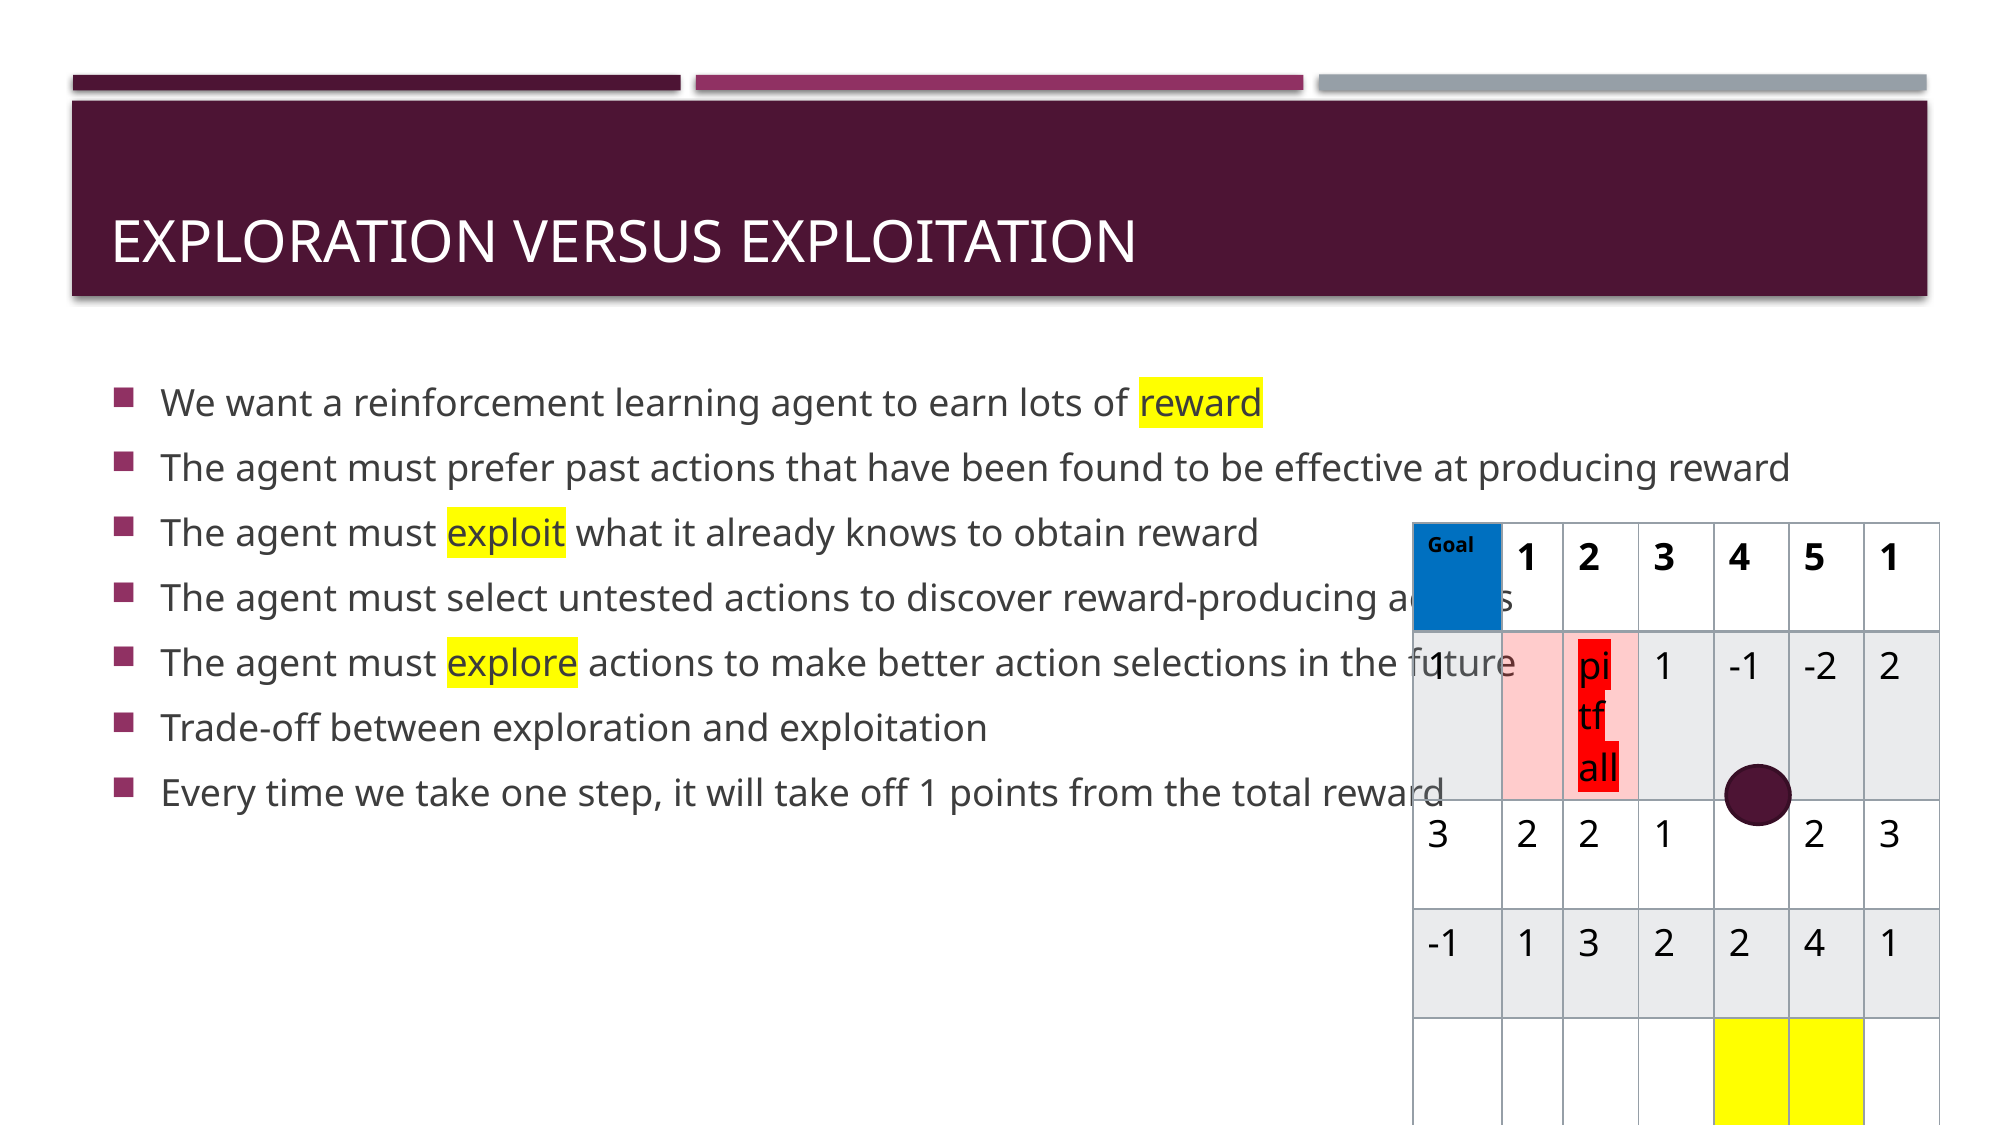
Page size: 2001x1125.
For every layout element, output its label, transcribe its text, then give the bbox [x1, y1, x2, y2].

table_cell 4 [1790, 910, 1863, 1017]
table_cell 1 [1503, 910, 1562, 1017]
table_header 4 [1715, 524, 1788, 630]
table_cell 2 [1639, 910, 1713, 1017]
table_header 1 [1503, 524, 1562, 630]
table_cell -1 [1715, 633, 1788, 799]
table_cell [1865, 1019, 1939, 1125]
table_cell 2 [1564, 801, 1638, 908]
text_box [1724, 763, 1792, 827]
table_cell [1503, 1019, 1562, 1125]
table_cell [1414, 1019, 1501, 1125]
table_cell 3 [1865, 801, 1939, 908]
table_cell [1715, 1019, 1788, 1125]
table_header 2 [1564, 524, 1638, 630]
table_header 3 [1639, 524, 1713, 630]
table_cell 2 [1715, 910, 1788, 1017]
list We want a reinforcement learning agent to earn lots of reward The agent must prefer past actions that have been found to be effective at producing reward The agent must exploit what it already knows to obtain reward The agent must select untested actions to discover reward-producing actions The agent must explore actions to make better action selections in the future Trade-off between exploration and exploitation Every time we take one step, it will take off 1 points from the total reward [95, 327, 1905, 931]
table_cell -1 [1414, 910, 1501, 1017]
table_cell 1 [1865, 910, 1939, 1017]
table_cell pitfall [1564, 633, 1638, 799]
table_cell 1 [1639, 801, 1713, 908]
table_cell 2 [1503, 801, 1562, 908]
table_header Goal [1414, 524, 1501, 630]
table_cell [1639, 1019, 1713, 1125]
table_cell [1715, 801, 1788, 908]
table_cell 3 [1414, 801, 1501, 908]
table_cell 1 [1414, 633, 1501, 799]
table_header 5 [1790, 524, 1863, 630]
table_cell [1790, 1019, 1863, 1125]
table_cell -2 [1790, 633, 1863, 799]
table_cell [1503, 633, 1562, 799]
table_cell 3 [1564, 910, 1638, 1017]
title Exploration versus Exploitation [95, 115, 1905, 282]
table_cell 2 [1790, 801, 1863, 908]
table_cell [1564, 1019, 1638, 1125]
table_cell 1 [1639, 633, 1713, 799]
table_cell 2 [1865, 633, 1939, 799]
table_header 1 [1865, 524, 1939, 630]
